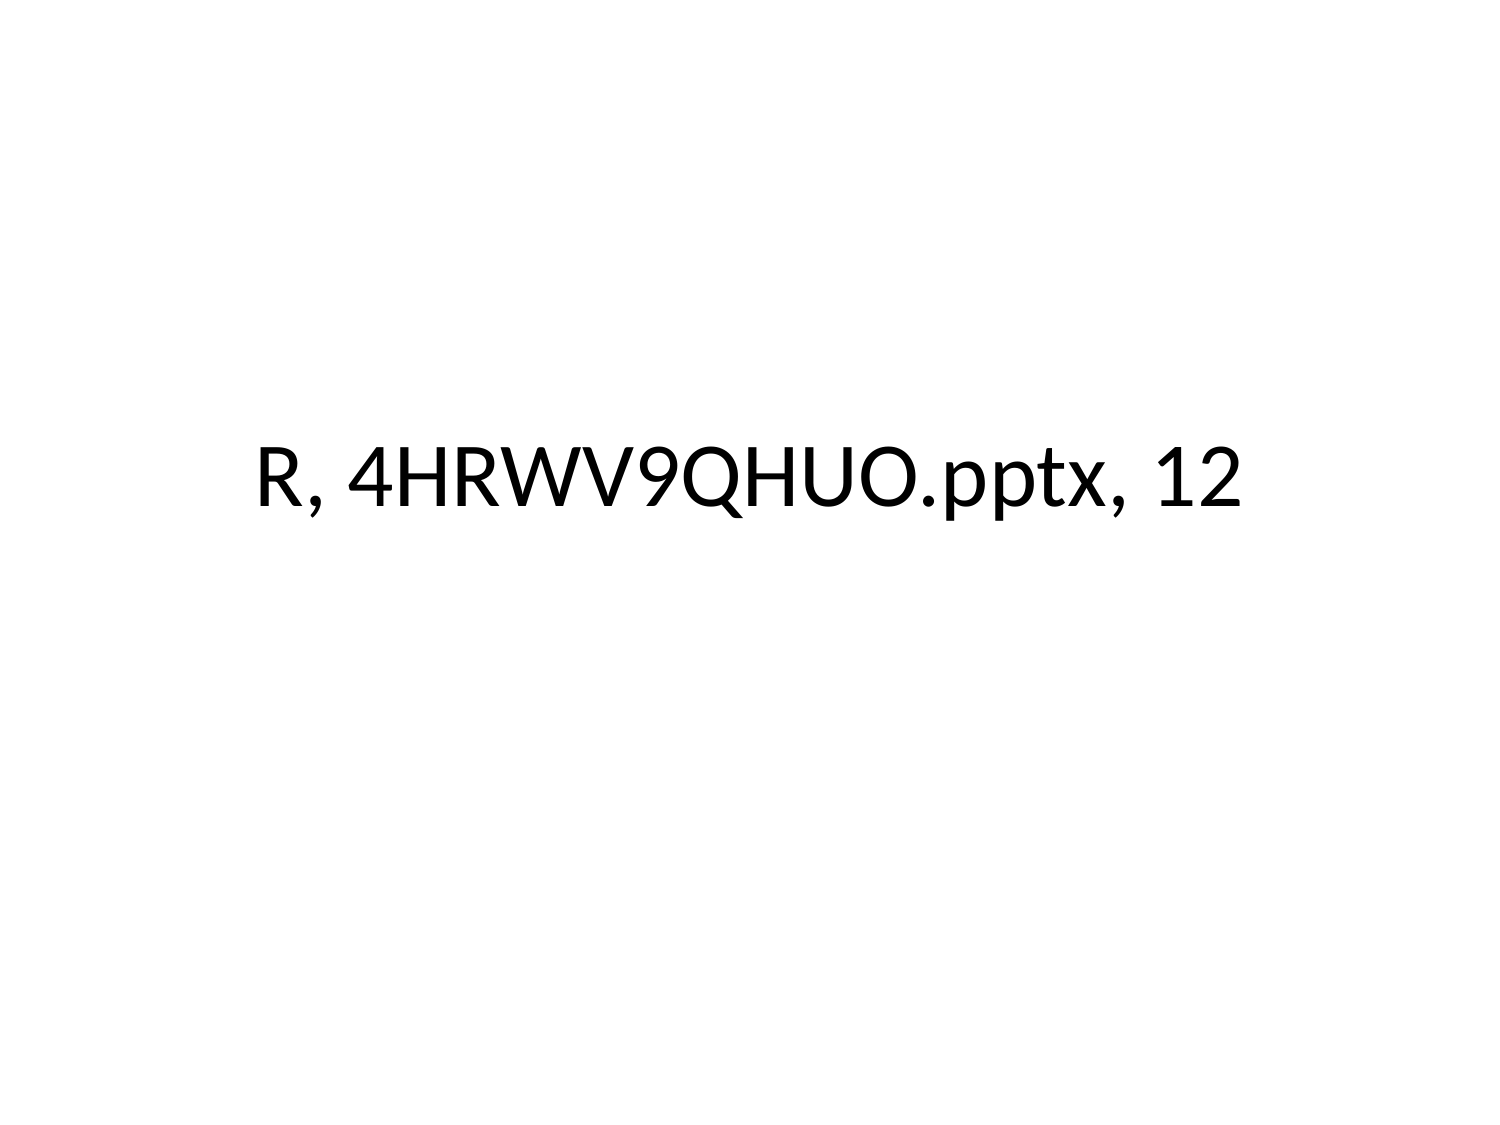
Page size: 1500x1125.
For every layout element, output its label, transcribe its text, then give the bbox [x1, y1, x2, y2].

title R, 4HRWV9QHUO.pptx, 12 [112, 349, 1388, 591]
